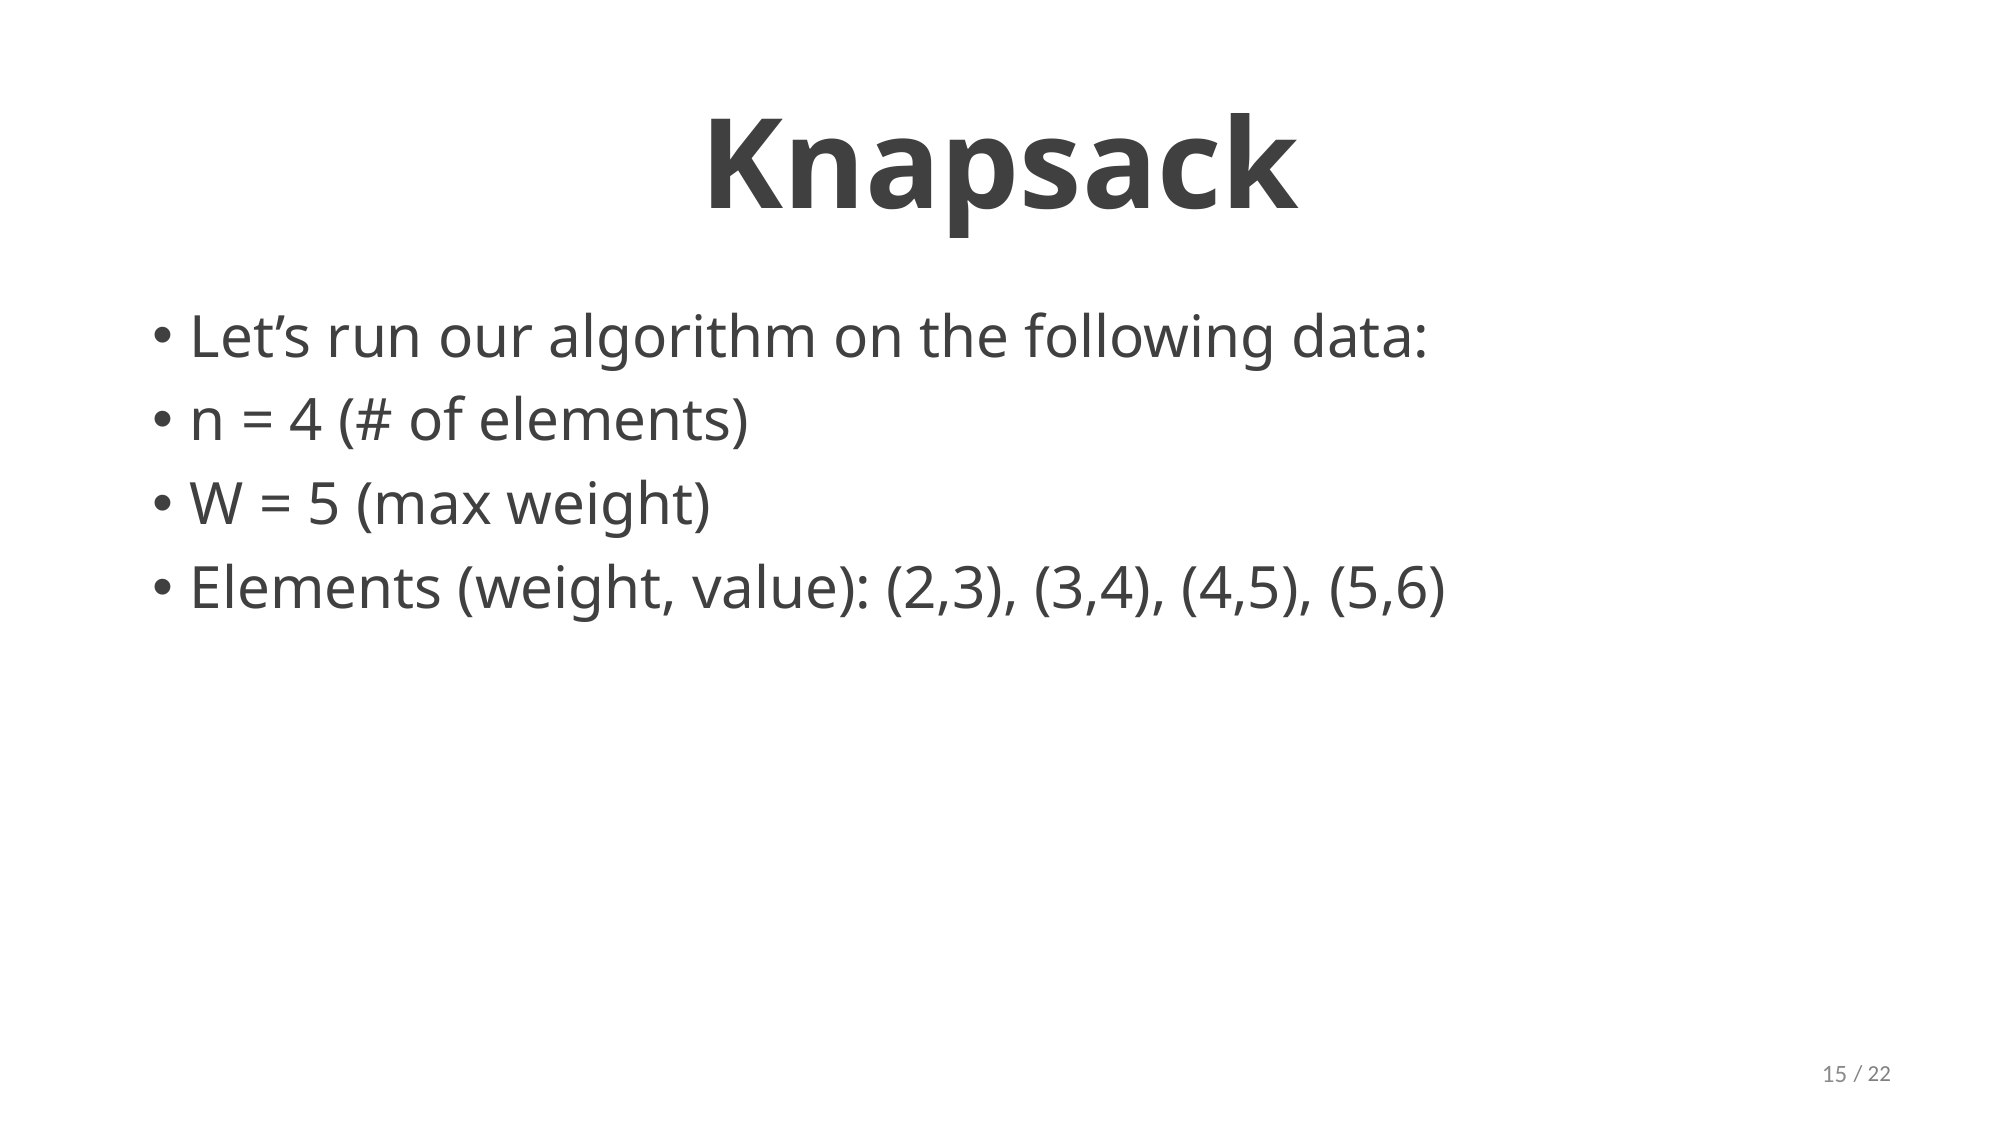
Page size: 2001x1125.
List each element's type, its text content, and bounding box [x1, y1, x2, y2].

slide_number 15 [1412, 1042, 1863, 1103]
list Let’s run our algorithm on the following data: n = 4 (# of elements) W = 5 (max weight) Elements (weight, value): (2,3), (3,4), (4,5), (5,6) [131, 293, 1869, 1088]
title Knapsack [131, 54, 1869, 284]
